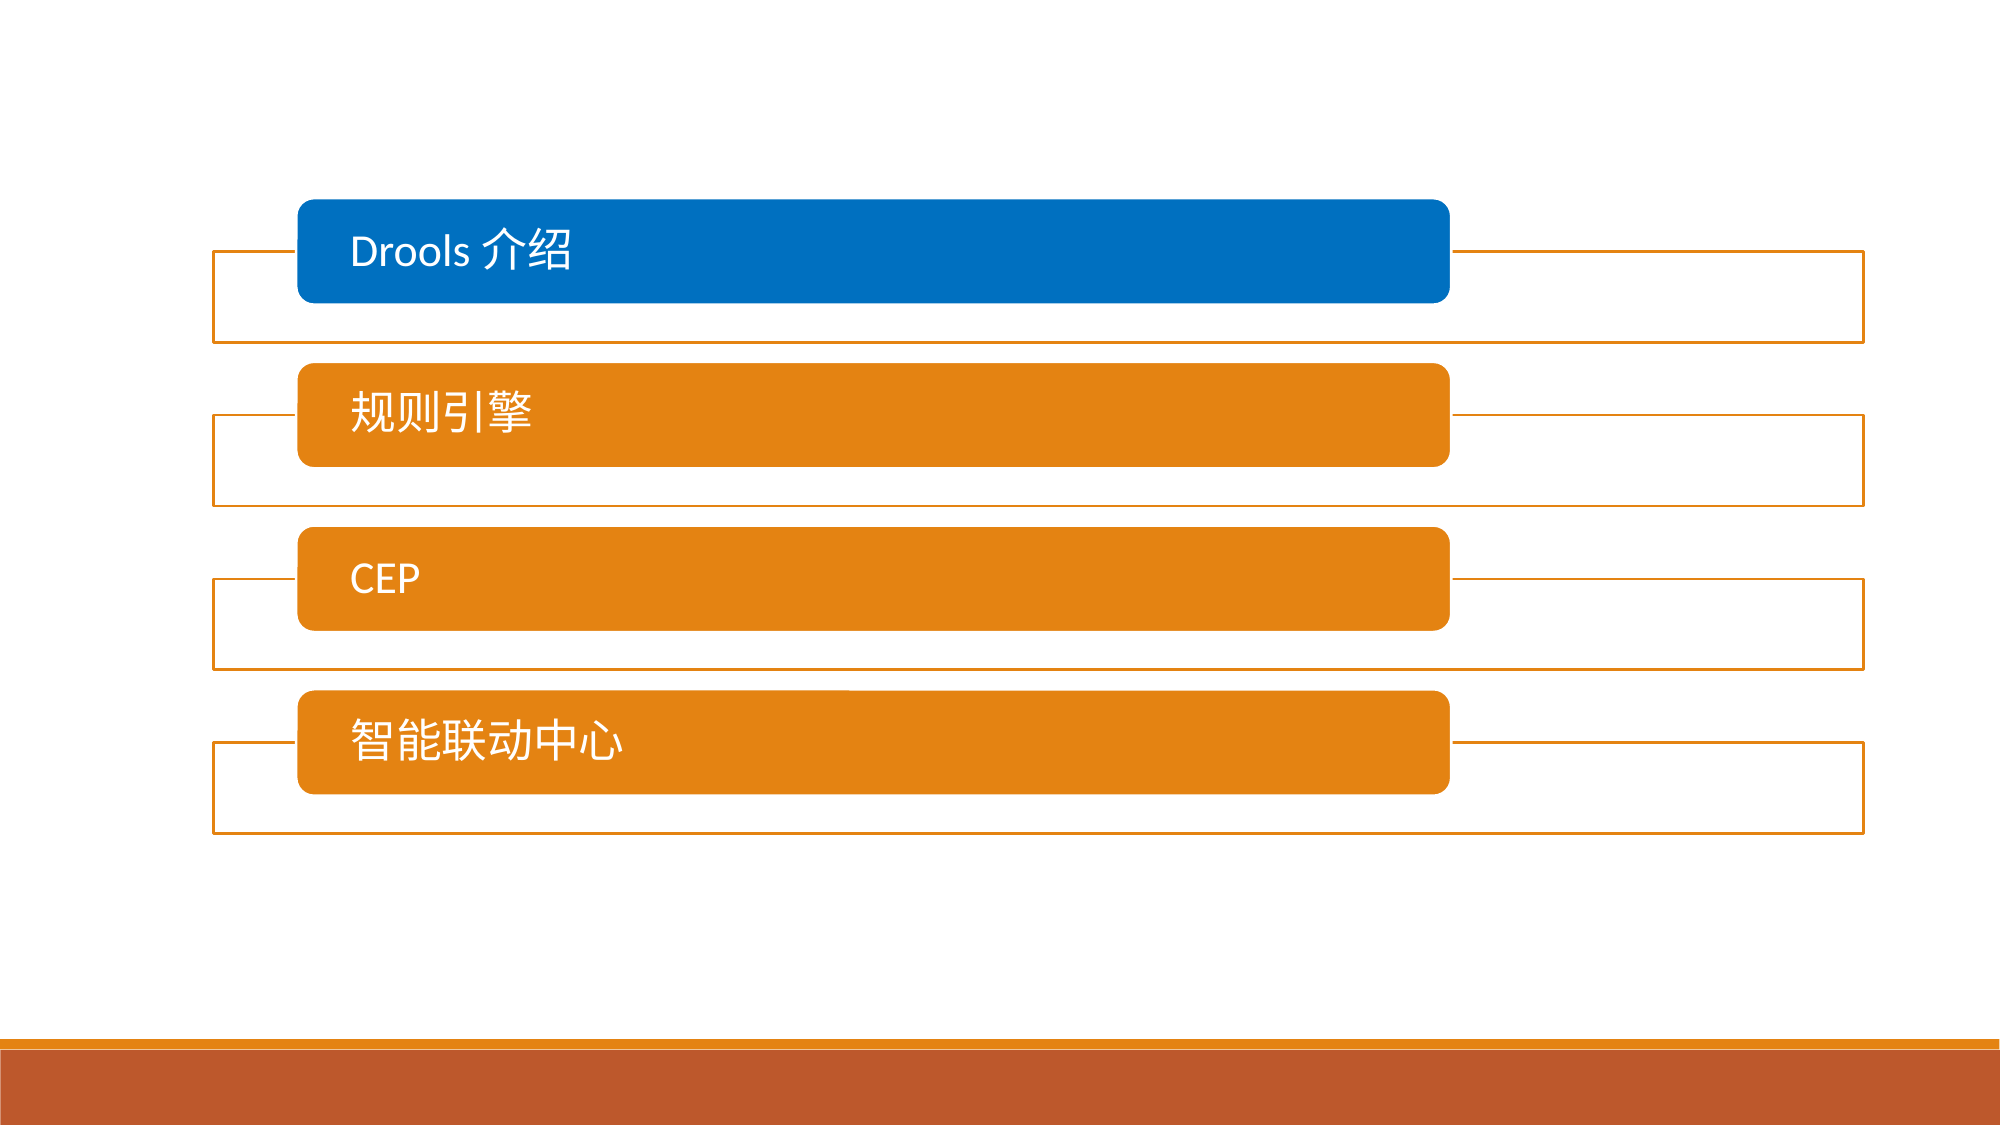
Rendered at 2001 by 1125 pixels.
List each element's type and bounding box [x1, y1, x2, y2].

list [213, 185, 1865, 847]
